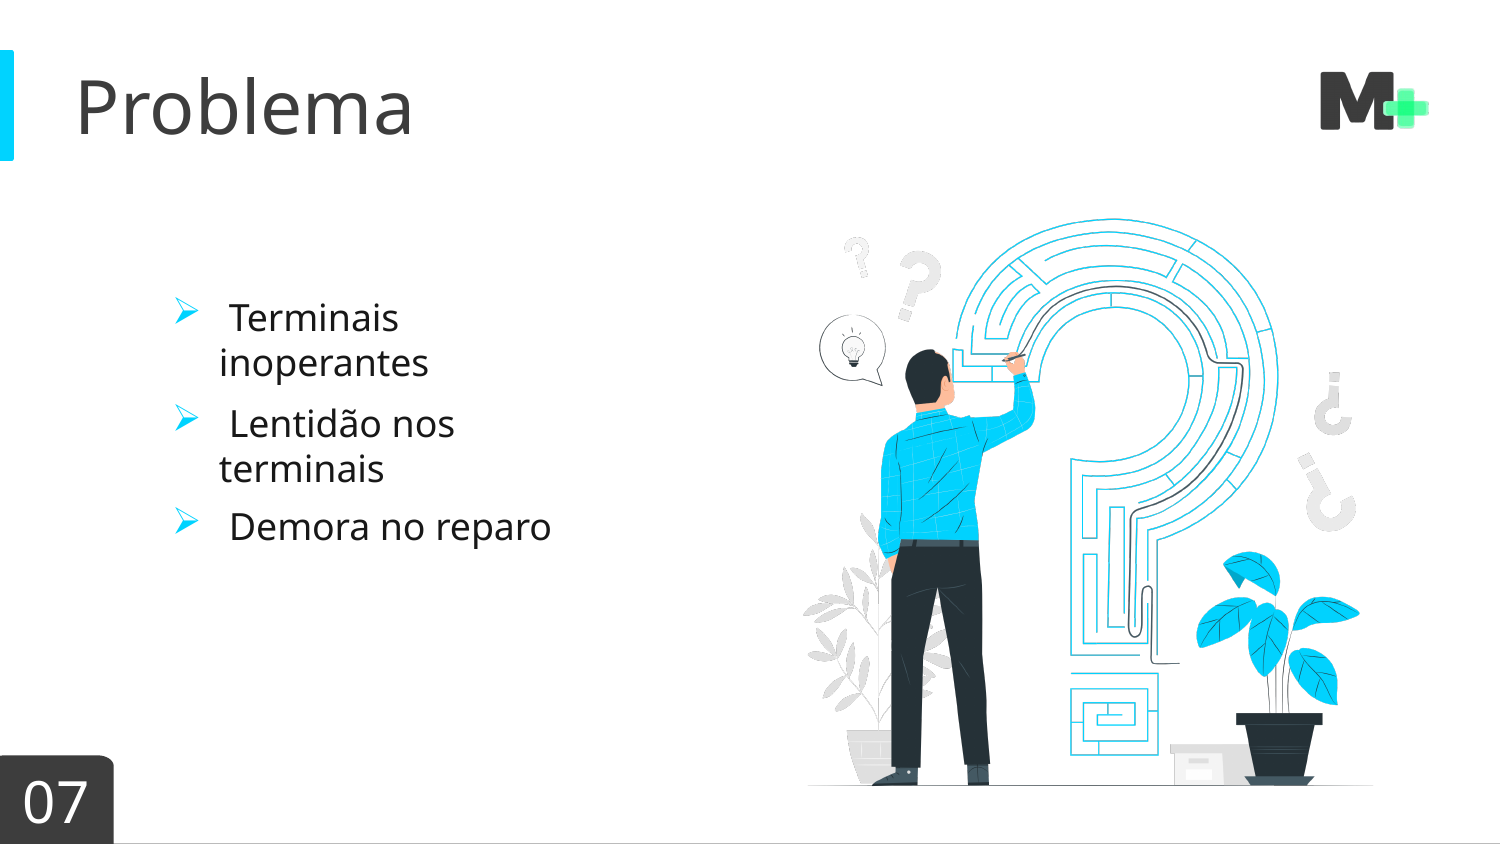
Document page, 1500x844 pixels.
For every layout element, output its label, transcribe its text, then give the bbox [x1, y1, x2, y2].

text_box 07 [8, 757, 105, 843]
text_box [0, 755, 114, 844]
text_box Demora no reparo [171, 501, 615, 548]
text_box [0, 50, 14, 161]
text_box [1319, 69, 1441, 141]
text_box Problema [60, 52, 486, 158]
picture [765, 181, 1407, 822]
text_box Terminais inoperantes [171, 292, 615, 384]
text_box Lentidão nos terminais [171, 398, 615, 490]
